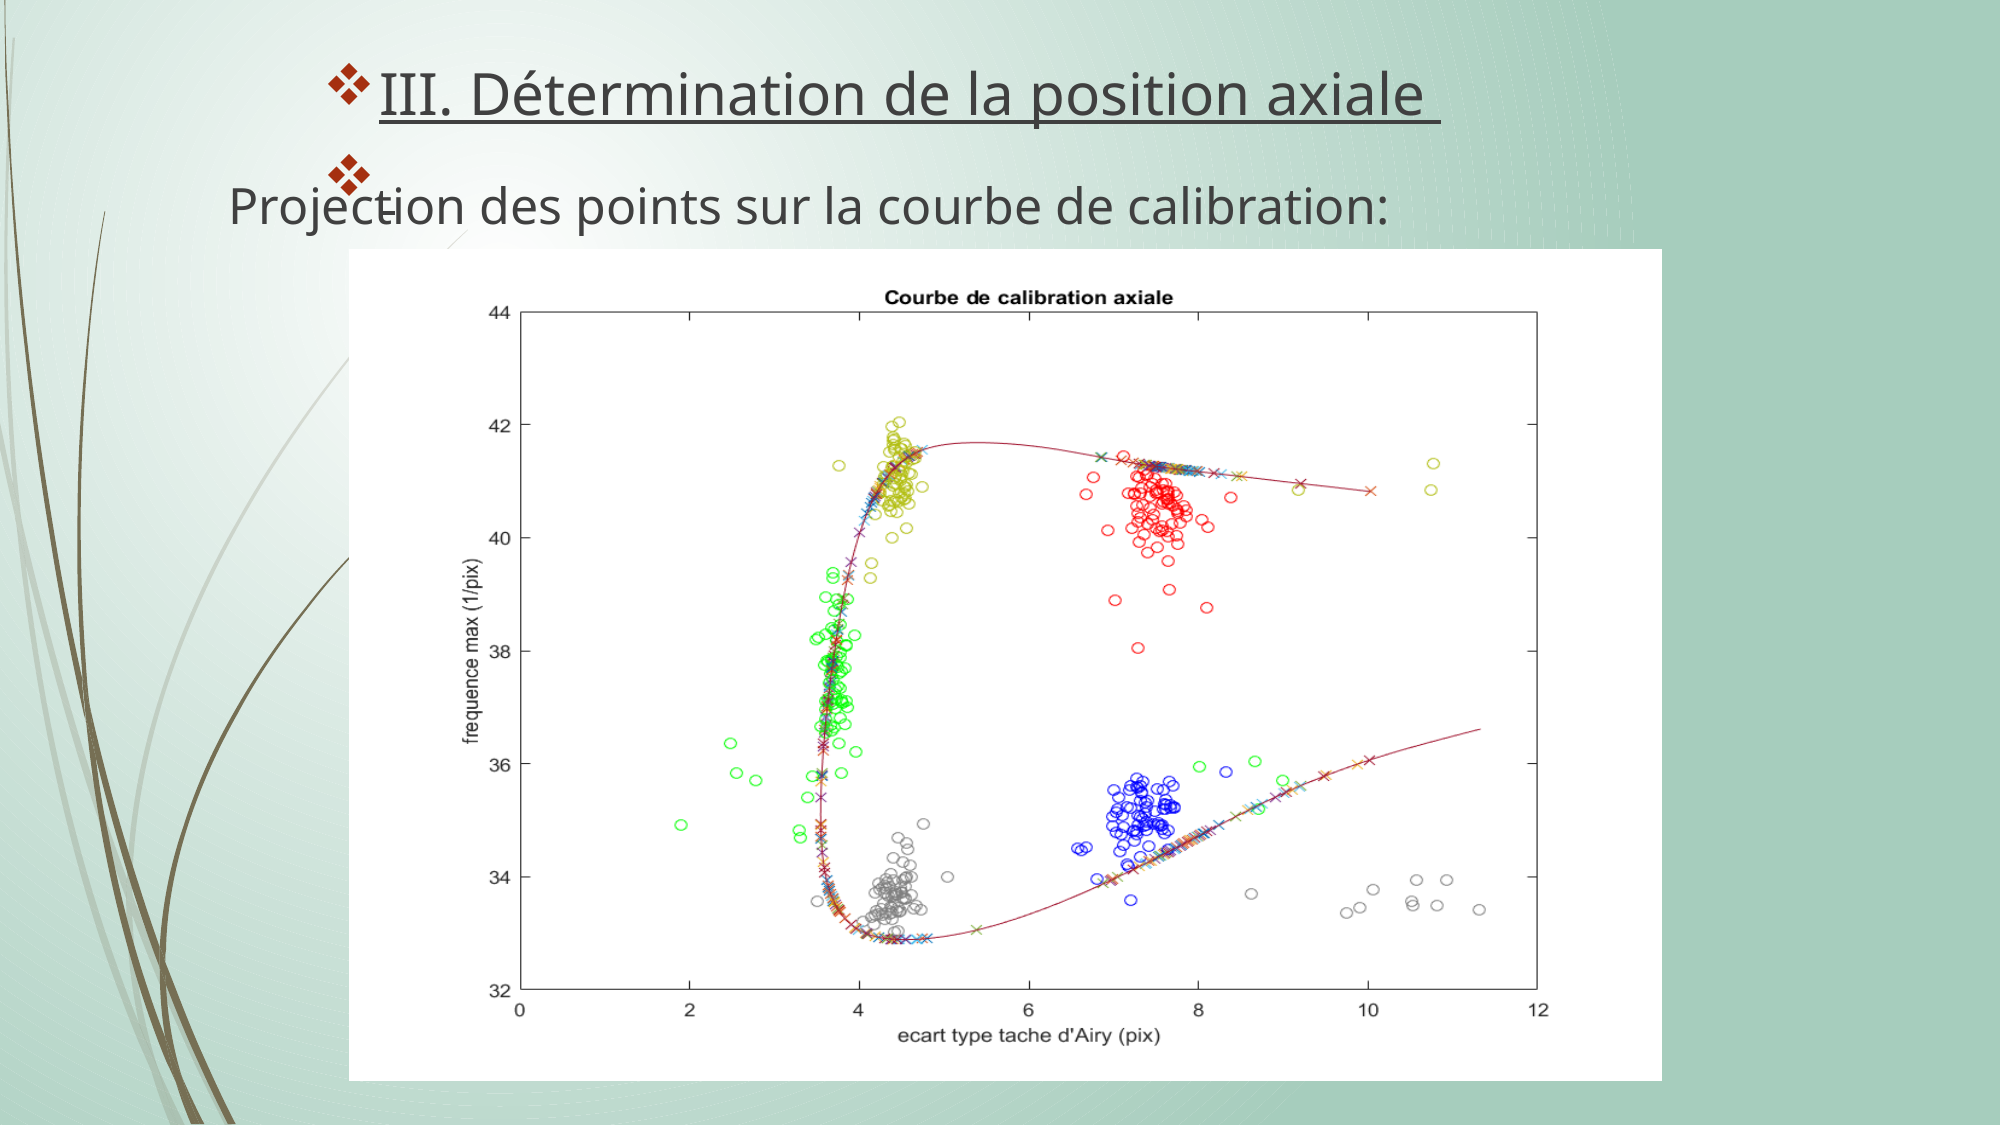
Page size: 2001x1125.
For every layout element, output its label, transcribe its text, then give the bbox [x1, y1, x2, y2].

picture [349, 249, 1663, 1081]
list III. Détermination de la position axiale [308, 45, 1771, 1065]
text_box Projection des points sur la courbe de calibration: [199, 162, 1662, 1097]
